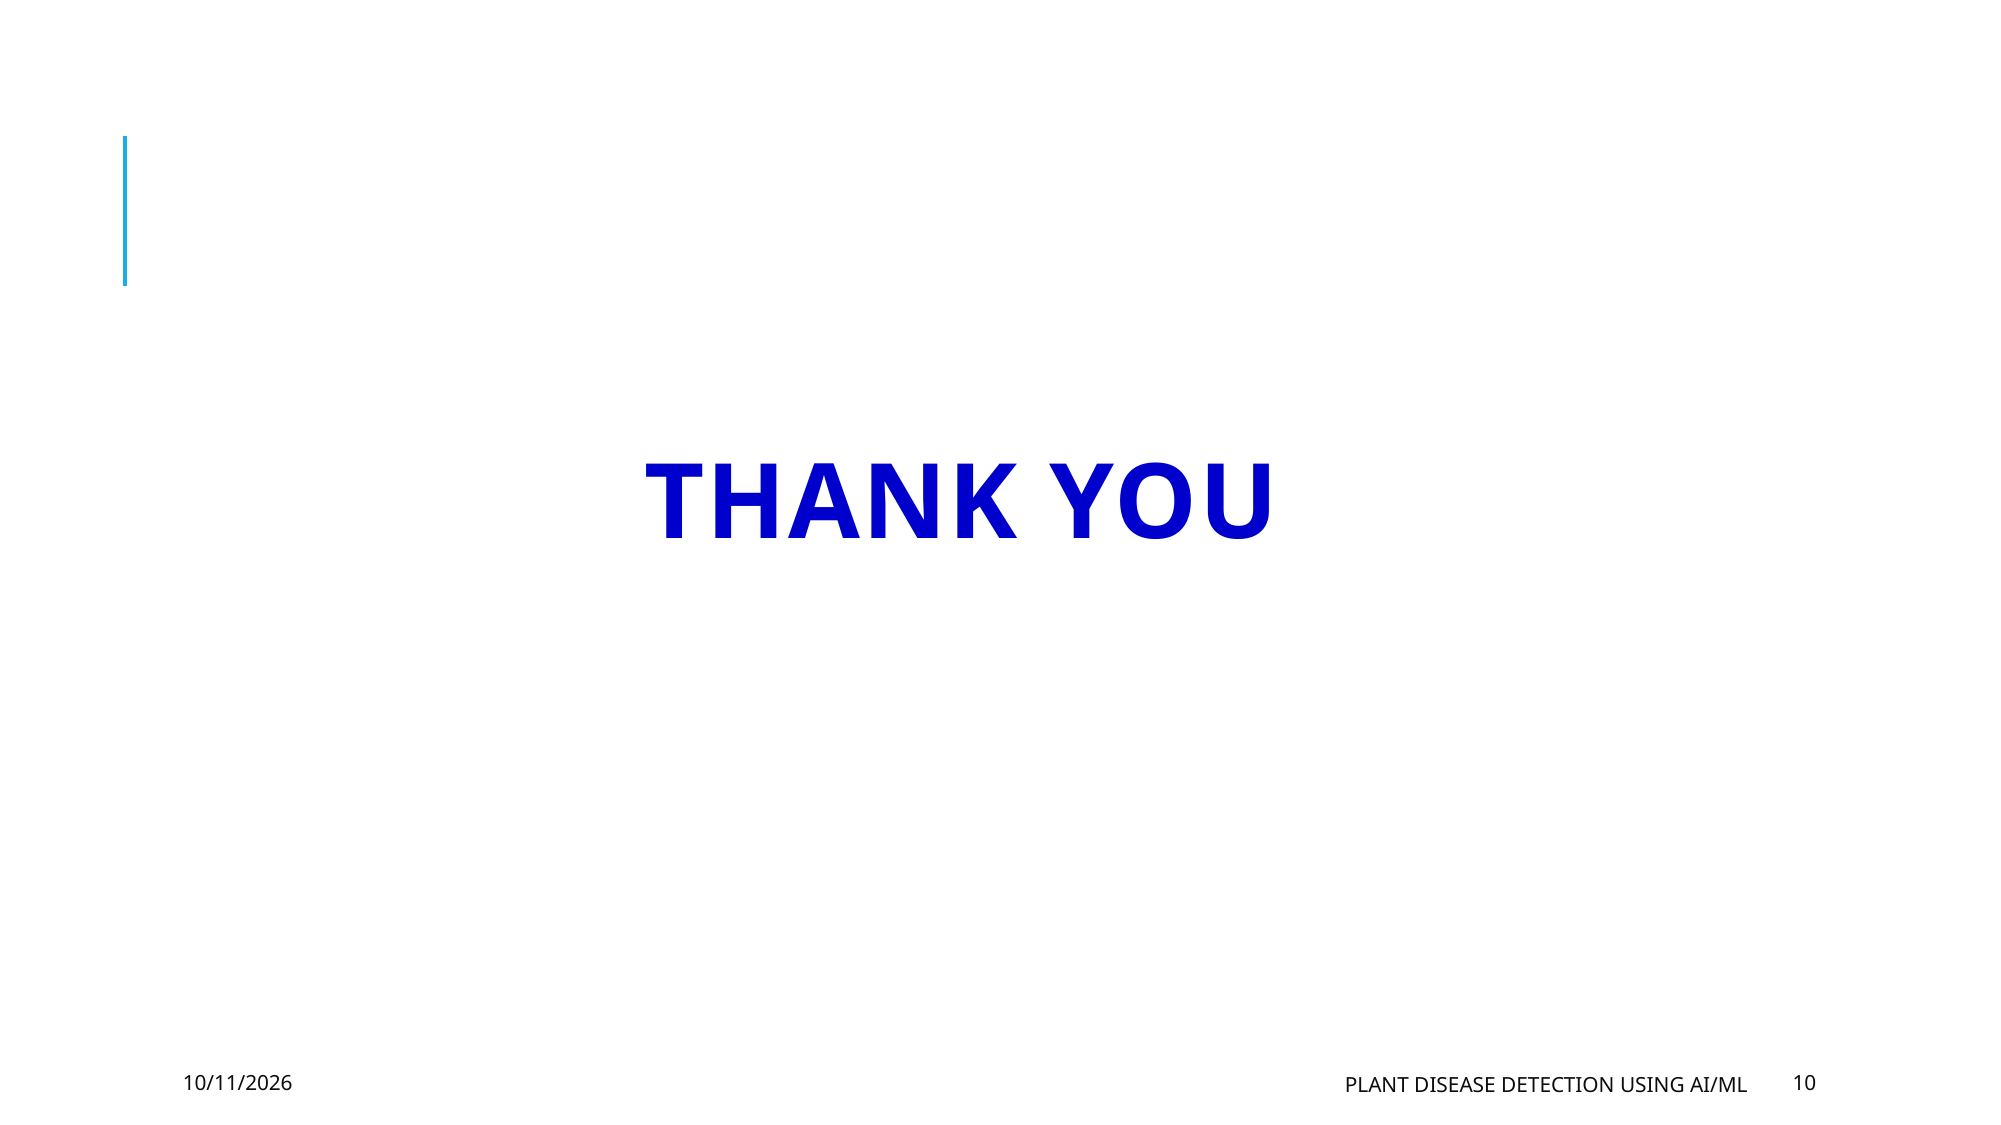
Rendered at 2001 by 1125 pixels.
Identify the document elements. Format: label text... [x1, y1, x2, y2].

title THANK YOU [164, 385, 1759, 632]
footer PLAnt disease detection using ai/ml [794, 1061, 1763, 1107]
slide_number 10 [1777, 1061, 1938, 1107]
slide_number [168, 1061, 522, 1107]
